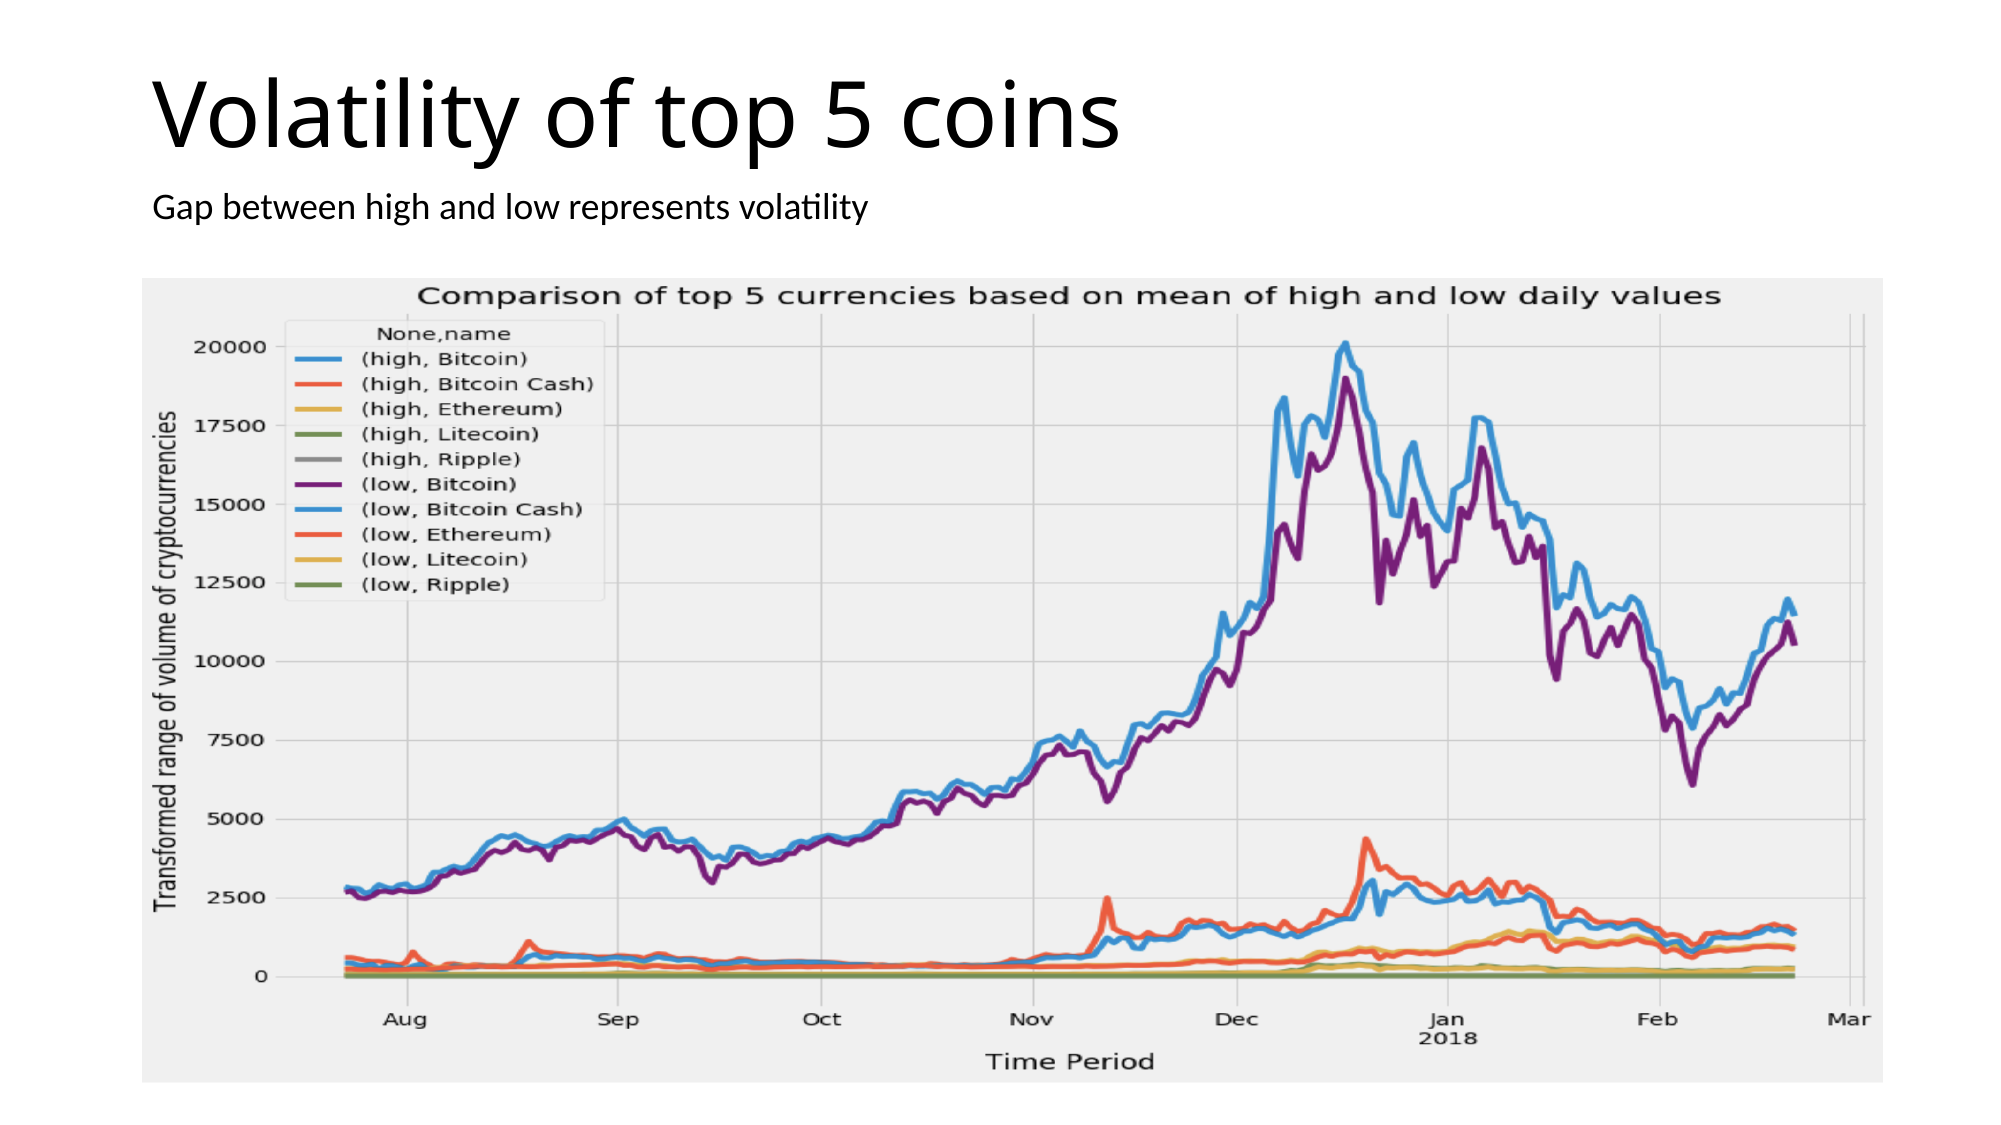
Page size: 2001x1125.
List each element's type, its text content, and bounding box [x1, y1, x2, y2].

text_box Gap between high and low represents volatility [137, 174, 1259, 234]
picture [137, 277, 1888, 1086]
title Volatility of top 5 coins [137, 9, 1863, 227]
